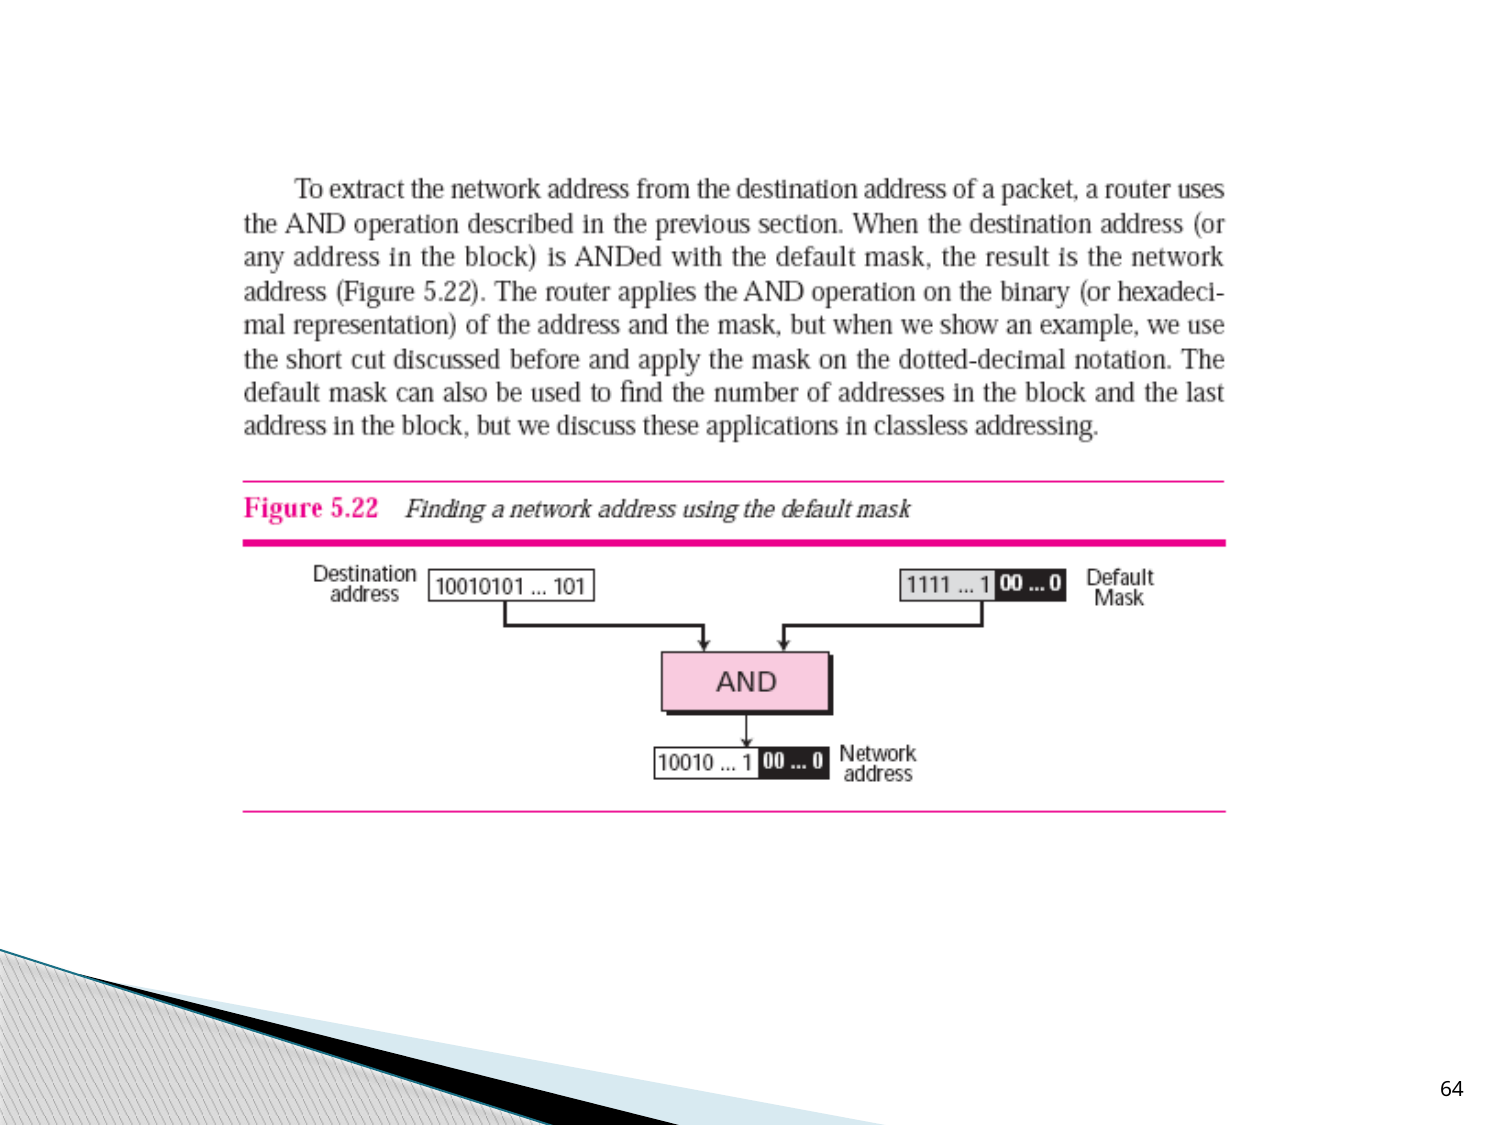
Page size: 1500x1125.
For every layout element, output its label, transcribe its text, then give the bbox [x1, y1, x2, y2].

slide_number 64 [1418, 1051, 1479, 1112]
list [212, 162, 1296, 836]
